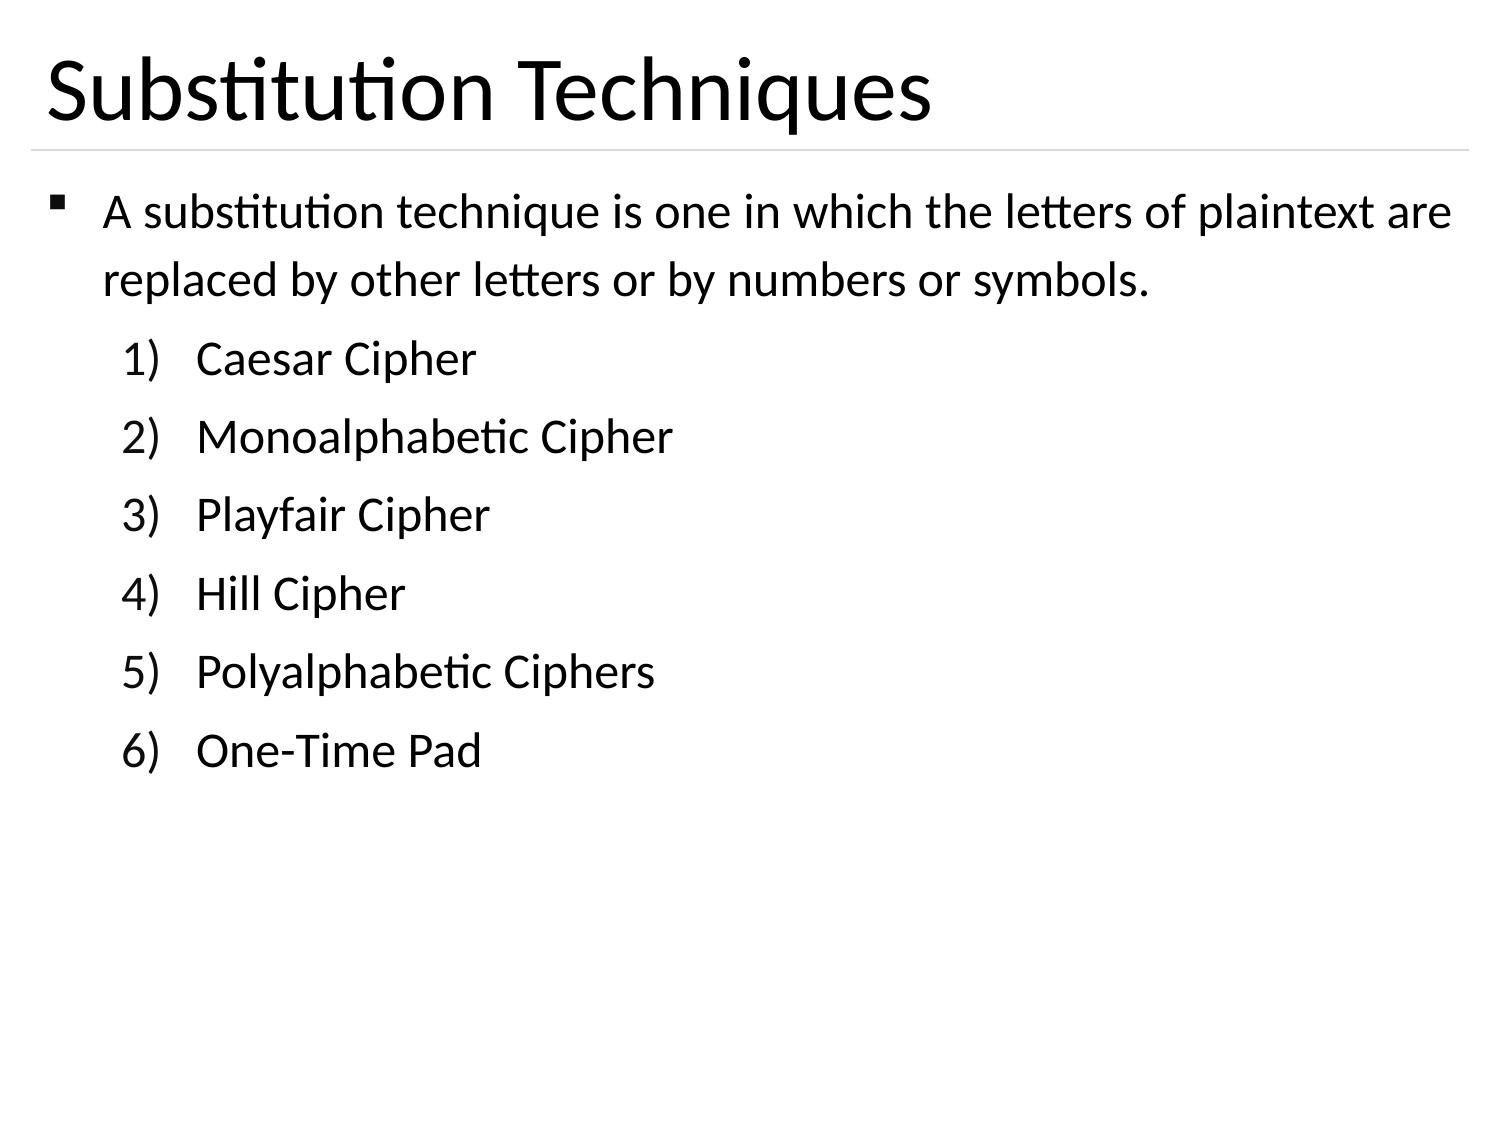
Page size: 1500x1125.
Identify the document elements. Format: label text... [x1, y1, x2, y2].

list A substitution technique is one in which the letters of plaintext are replaced by other letters or by numbers or symbols. Caesar Cipher Monoalphabetic Cipher Playfair Cipher Hill Cipher Polyalphabetic Ciphers One-Time Pad [31, 162, 1469, 1038]
title Substitution Techniques [31, 17, 1469, 150]
